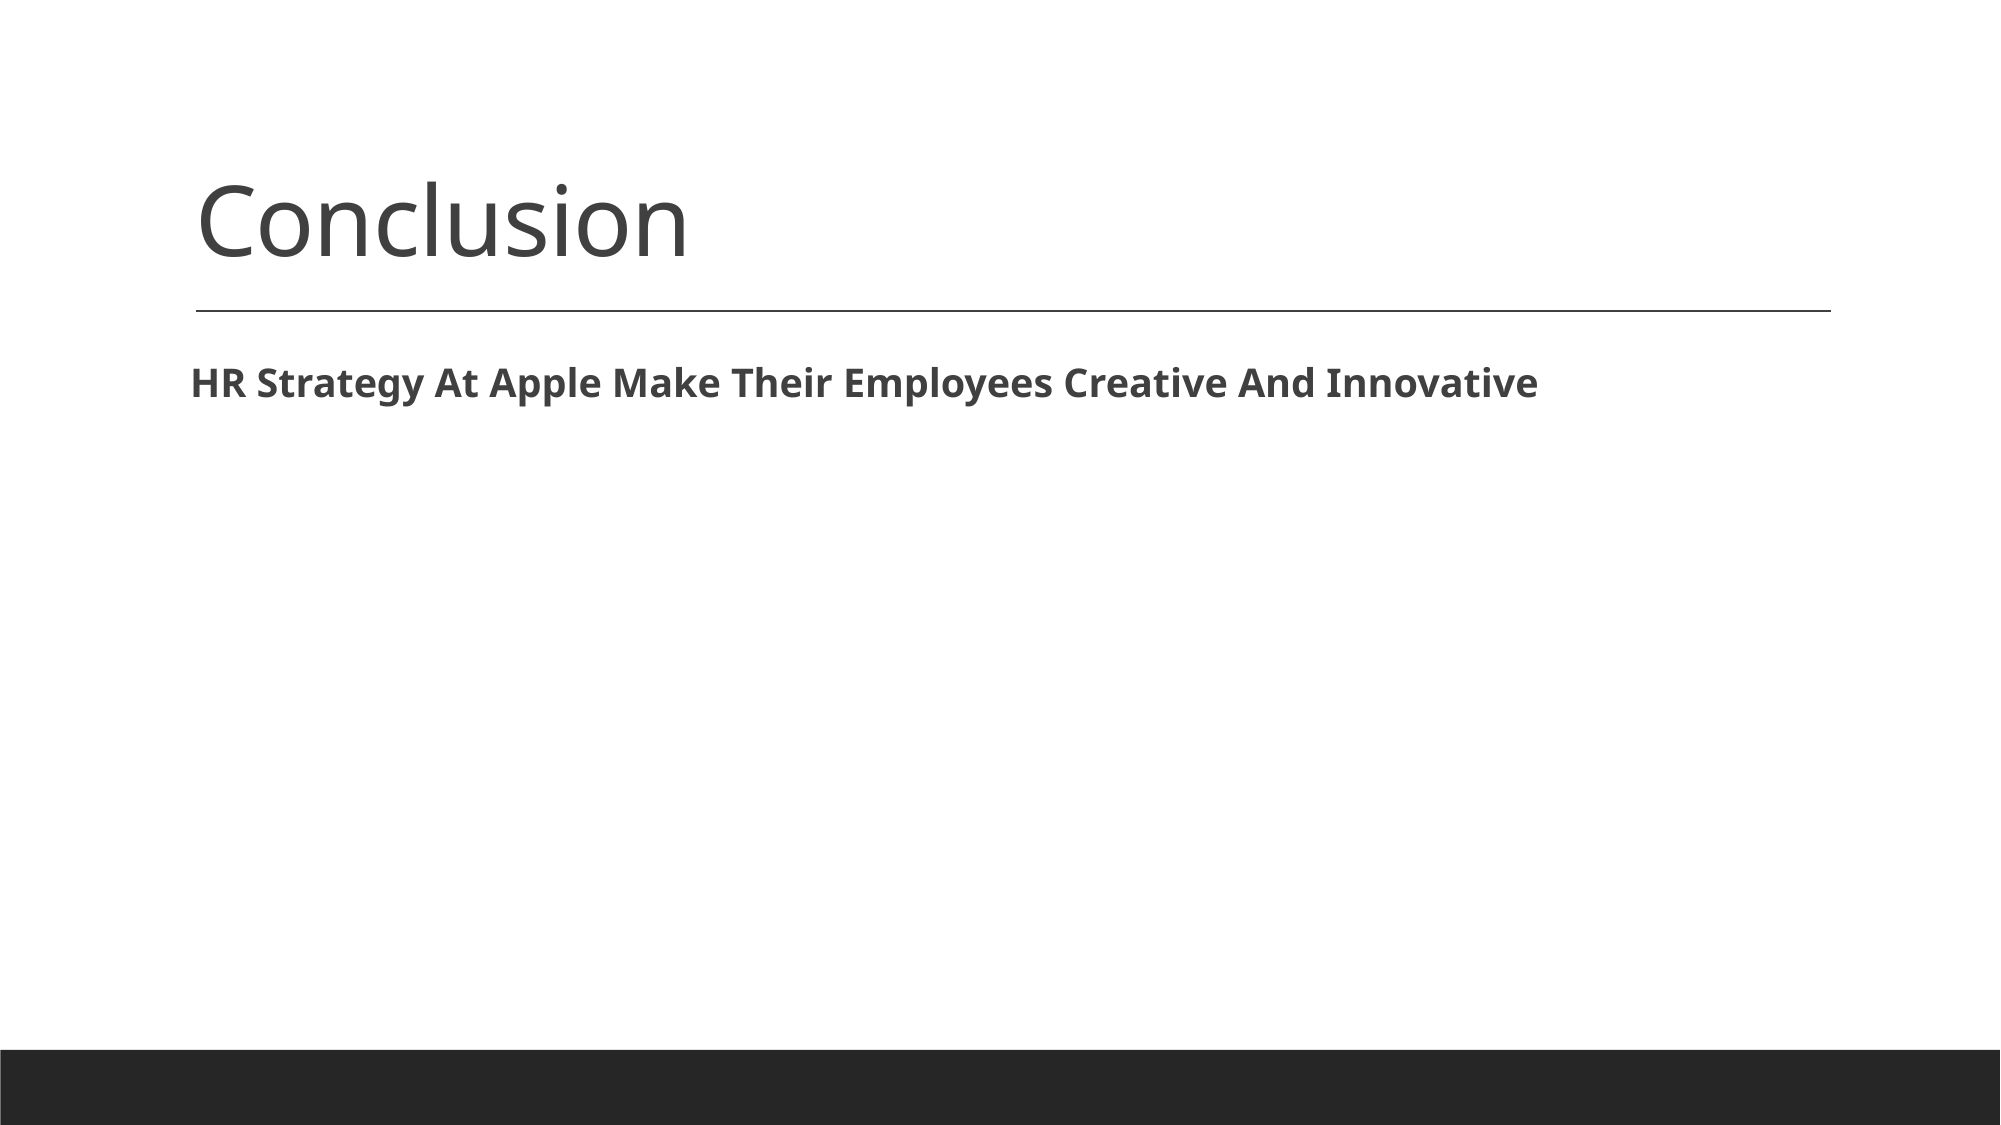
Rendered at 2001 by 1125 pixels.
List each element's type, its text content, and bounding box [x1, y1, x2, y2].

title Conclusion [180, 47, 1830, 285]
list HR Strategy At Apple Make Their Employees Creative And Innovative [180, 345, 1830, 963]
